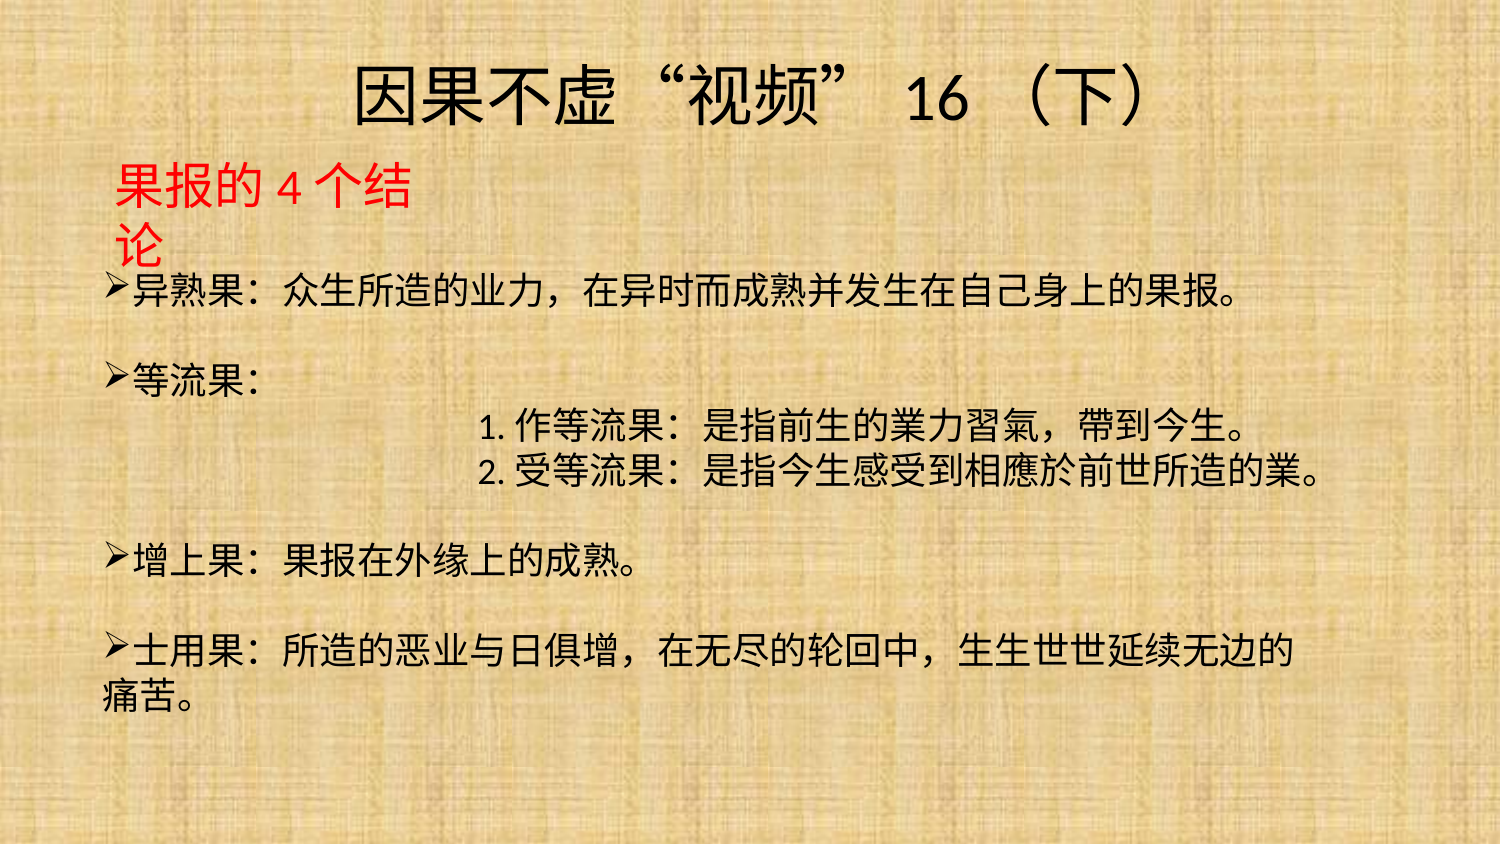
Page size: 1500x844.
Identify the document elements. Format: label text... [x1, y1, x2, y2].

picture [0, 0, 1500, 844]
text_box 异熟果：众生所造的业力，在异时而成熟并发生在自己身上的果报。 等流果： 1.作等流果：是指前生的業力習氣，帶到今生。 2.受等流果：是指今生感受到相應於前世所造的業。 增上果：果报在外缘上的成熟。 士用果：所造的恶业与日俱增，在无尽的轮回中，生生世世延续无边的痛苦。 [87, 259, 1338, 725]
text_box 果报的4个结论 [99, 146, 475, 282]
text_box 因果不虚“视频”16（下） [337, 46, 1202, 142]
